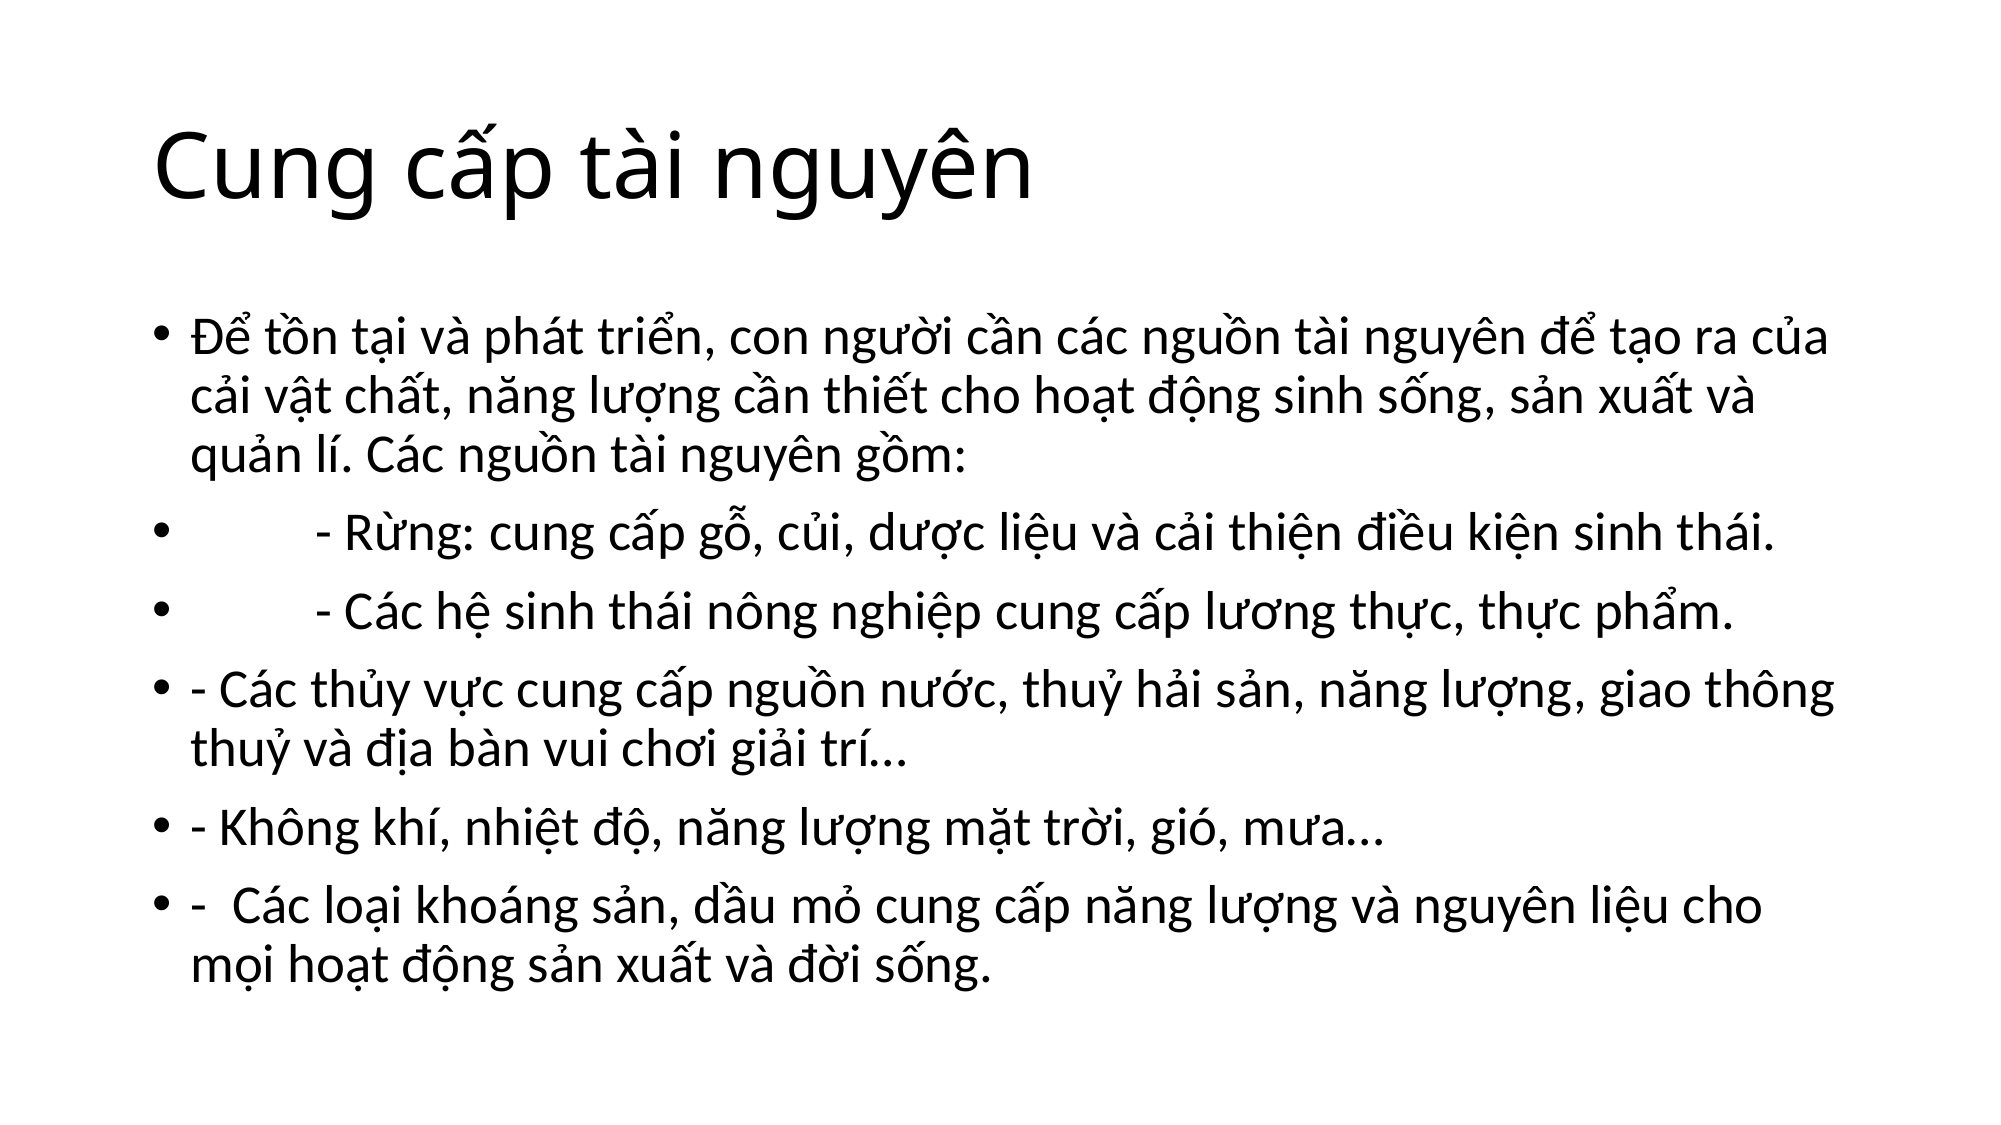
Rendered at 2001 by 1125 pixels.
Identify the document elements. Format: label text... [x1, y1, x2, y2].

list Để tồn tại và phát triển, con ng­ười cần các nguồn tài nguyên để tạo ra của cải vật chất, năng l­ượng cần thiết cho hoạt động sinh sống, sản xuất và quản lí. Các nguồn tài nguyên gồm: - Rừng: cung cấp gỗ, củi, d­ược liệu và cải thiện điều kiện sinh thái. - Các hệ sinh thái nông nghiệp cung cấp l­ương thực, thực phẩm. - Các thủy vực cung cấp nguồn n­ước, thuỷ hải sản, năng l­ượng, giao thông thuỷ và địa bàn vui chơi giải trí… - Không khí, nhiệt độ, năng l­ượng mặt trời, gió, m­ưa… - Các loại khoáng sản, dầu mỏ cung cấp năng l­ượng và nguyên liệu cho mọi hoạt động sản xuất và đời sống. [137, 299, 1863, 1014]
title Cung cấp tài nguyên [137, 59, 1863, 278]
